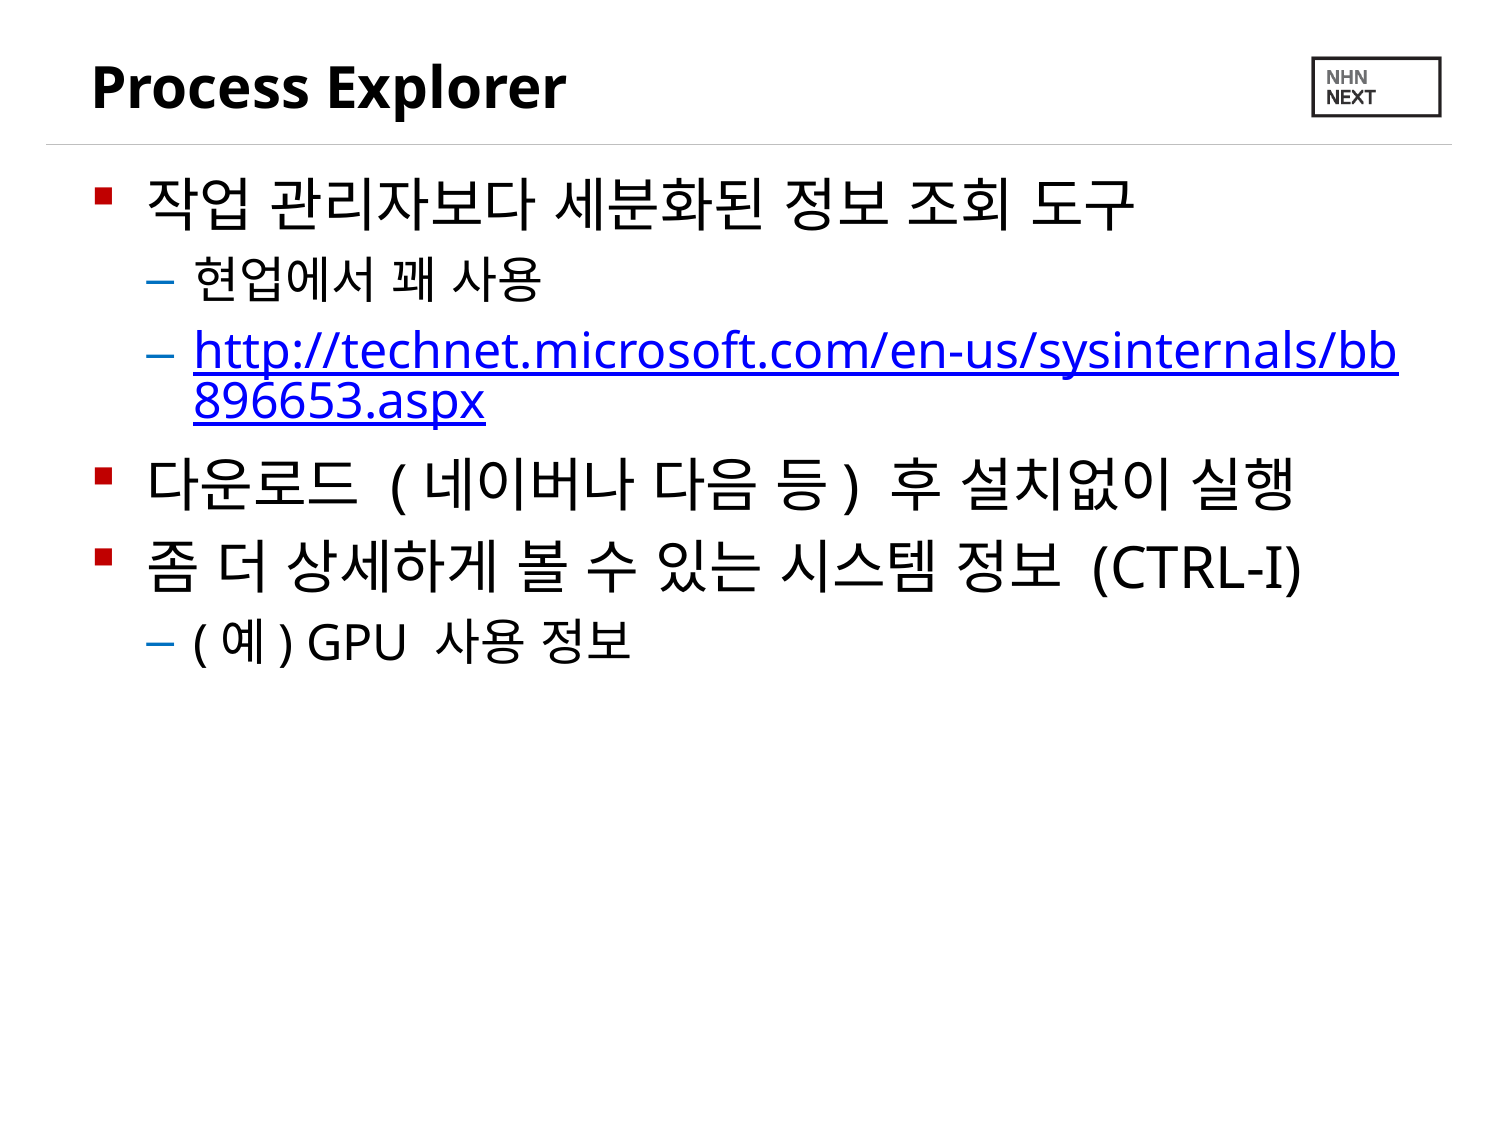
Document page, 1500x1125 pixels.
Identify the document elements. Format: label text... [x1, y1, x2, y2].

title Process Explorer [75, 45, 1425, 126]
picture [1425, 54, 1445, 119]
list 작업 관리자보다 세분화된 정보 조회 도구 현업에서 꽤 사용 http://technet.microsoft.com/en-us/sysinternals/bb896653.aspx 다운로드 (네이버나 다음 등) 후 설치없이 실행 좀 더 상세하게 볼 수 있는 시스템 정보 (CTRL-I) (예) GPU 사용 정보 [75, 160, 1425, 1047]
